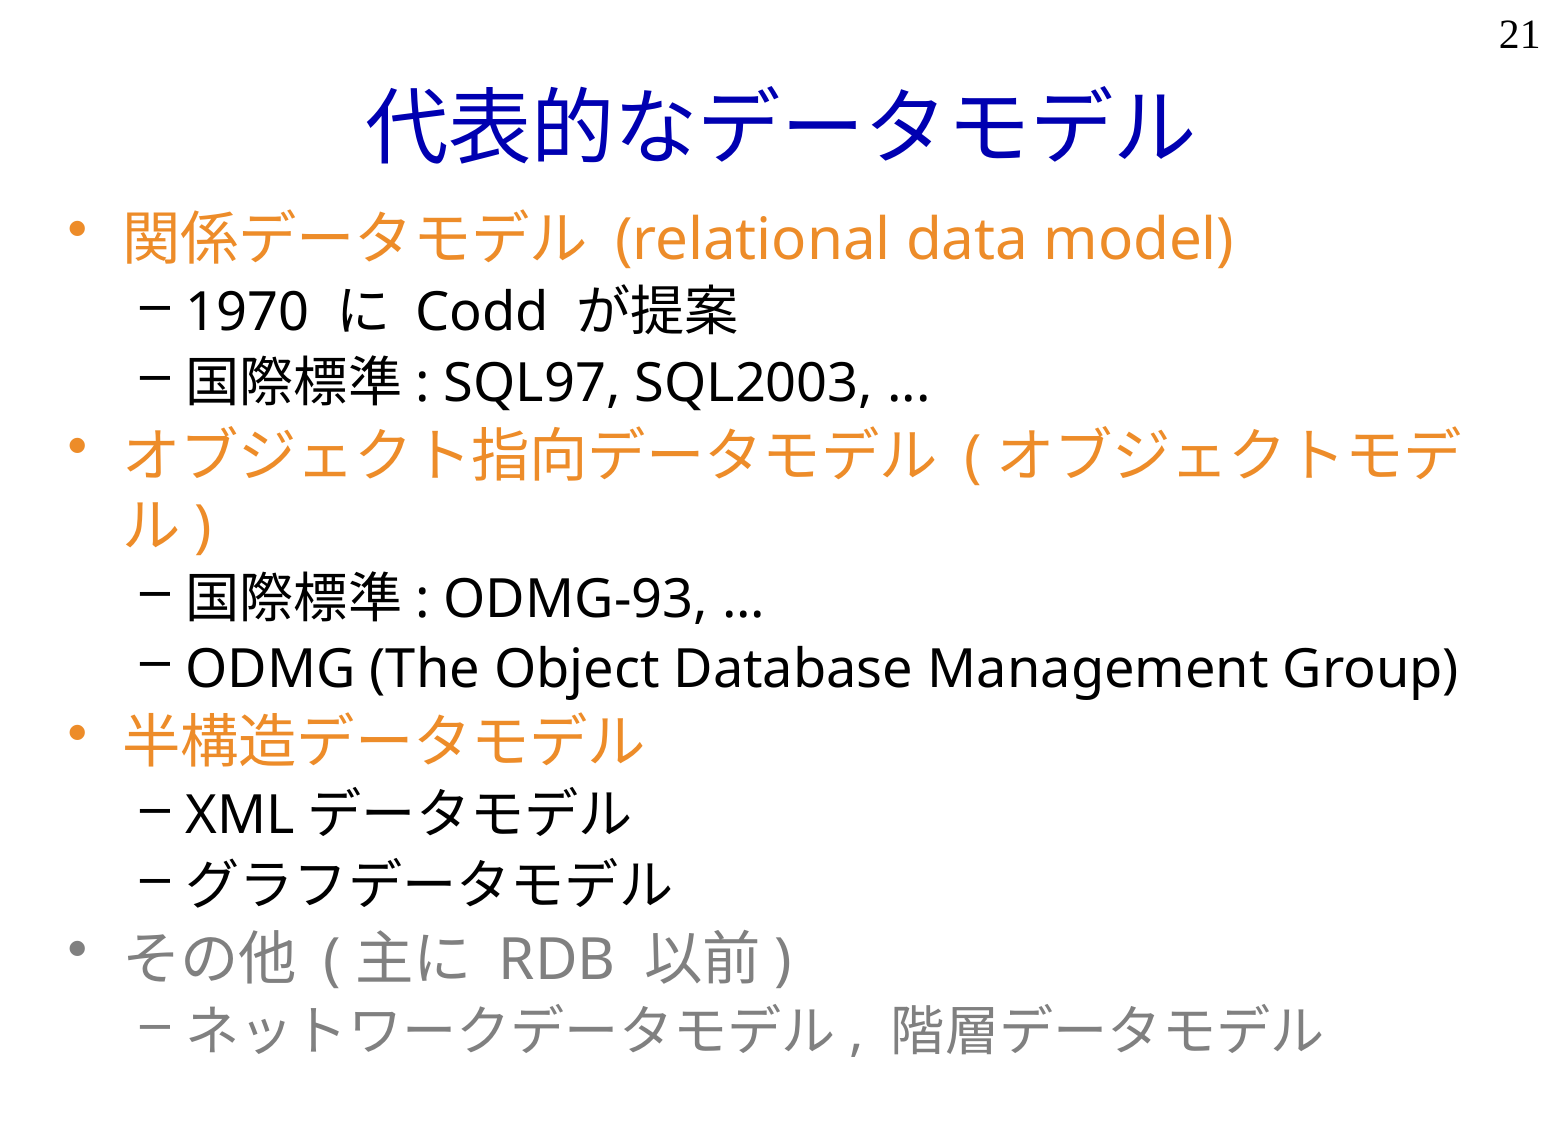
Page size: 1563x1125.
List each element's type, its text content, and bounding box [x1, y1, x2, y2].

title 代表的なデータモデル [55, 69, 1507, 179]
text_box 21 [1452, 0, 1556, 64]
list 関係データモデル (relational data model) 1970 に Codd が提案 国際標準: SQL97, SQL2003, ... オブジェクト指向データモデル (オブジェクトモデル) 国際標準: ODMG-93, ... ODMG (The Object Database Management Group) 半構造データモデル XMLデータモデル グラフデータモデル その他 (主に RDB 以前) ネットワークデータモデル, 階層データモデル [53, 193, 1510, 1093]
